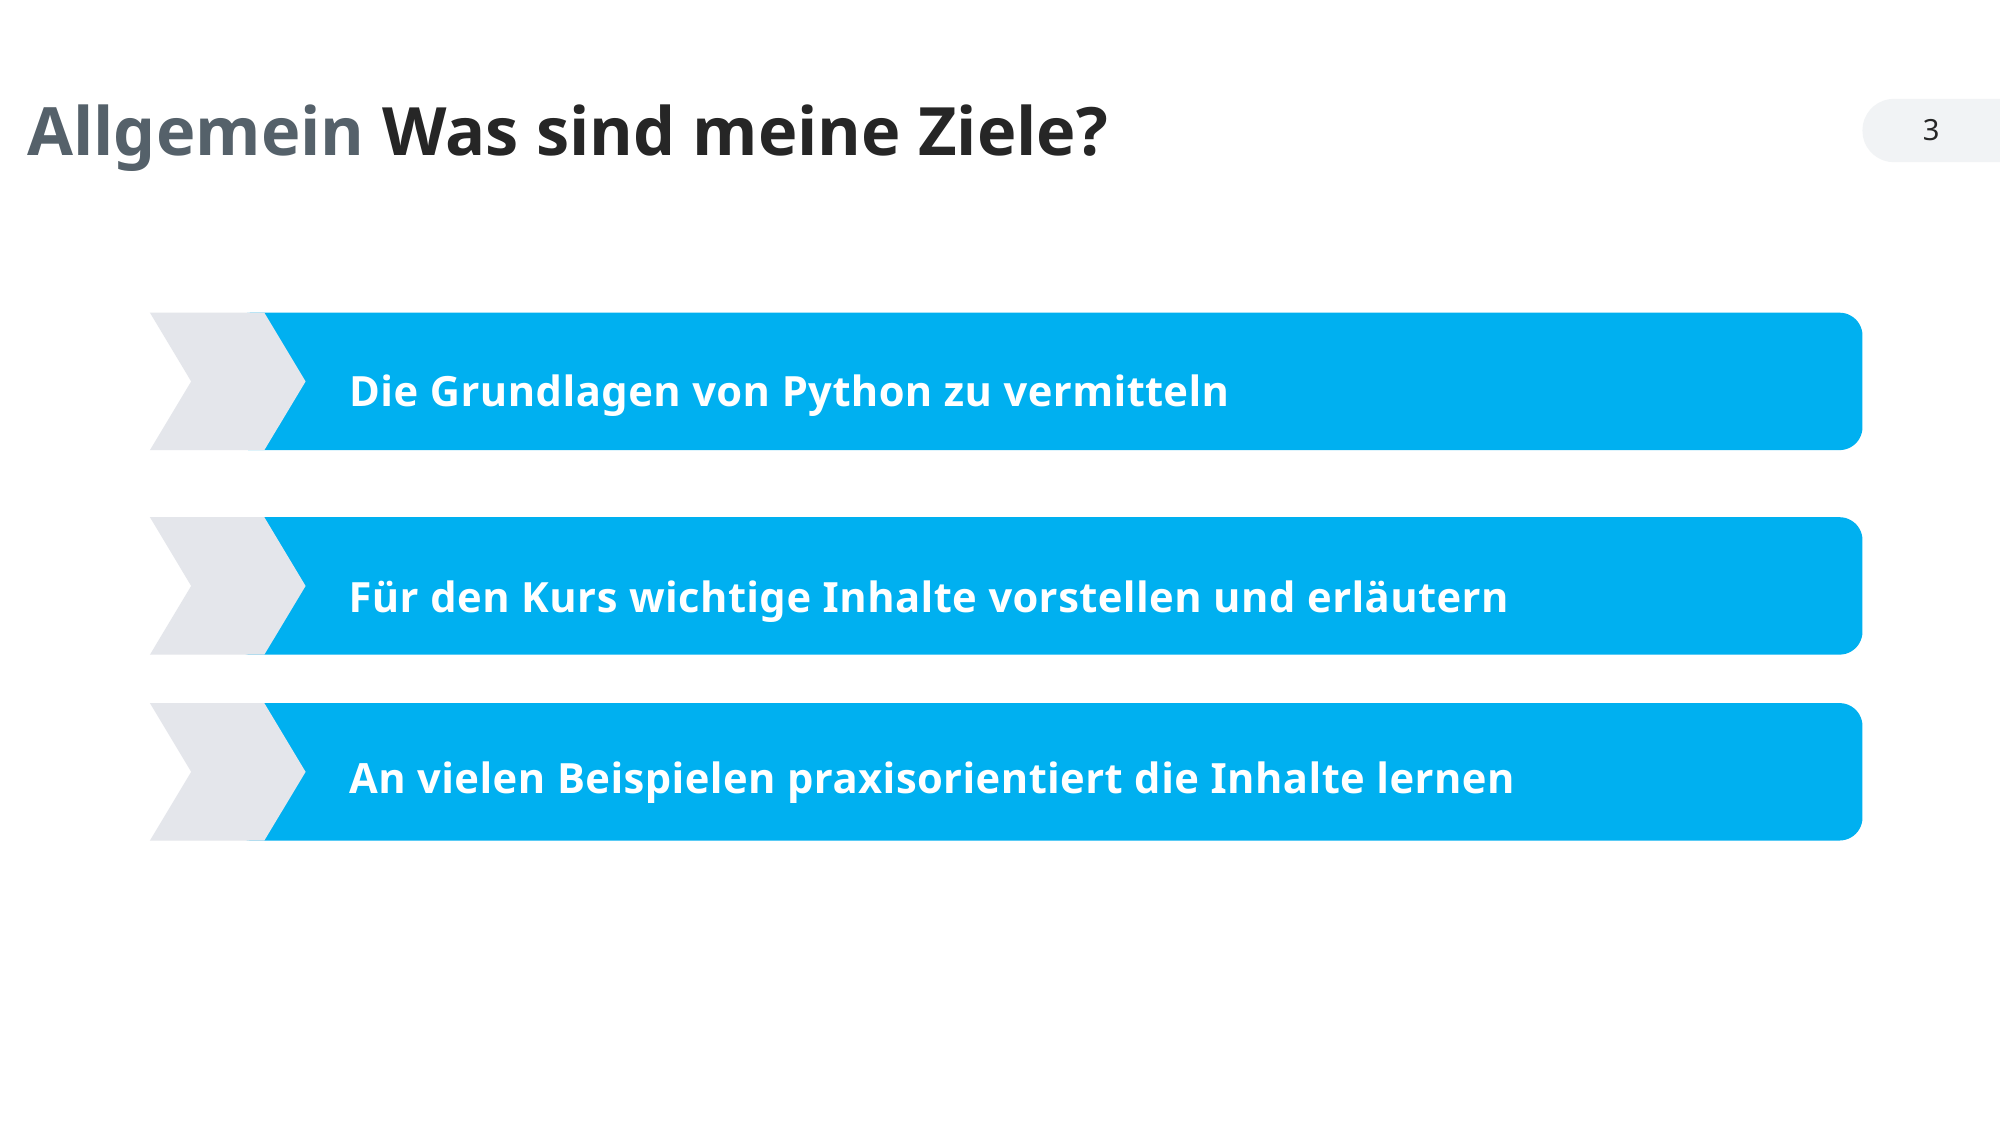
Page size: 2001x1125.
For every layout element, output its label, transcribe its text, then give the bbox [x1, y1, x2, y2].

slide_number 3 [1862, 100, 2000, 161]
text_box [149, 312, 1863, 451]
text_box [149, 703, 1863, 841]
text_box Allgemein Was sind meine Ziele? [27, 68, 1325, 201]
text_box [149, 517, 1863, 655]
